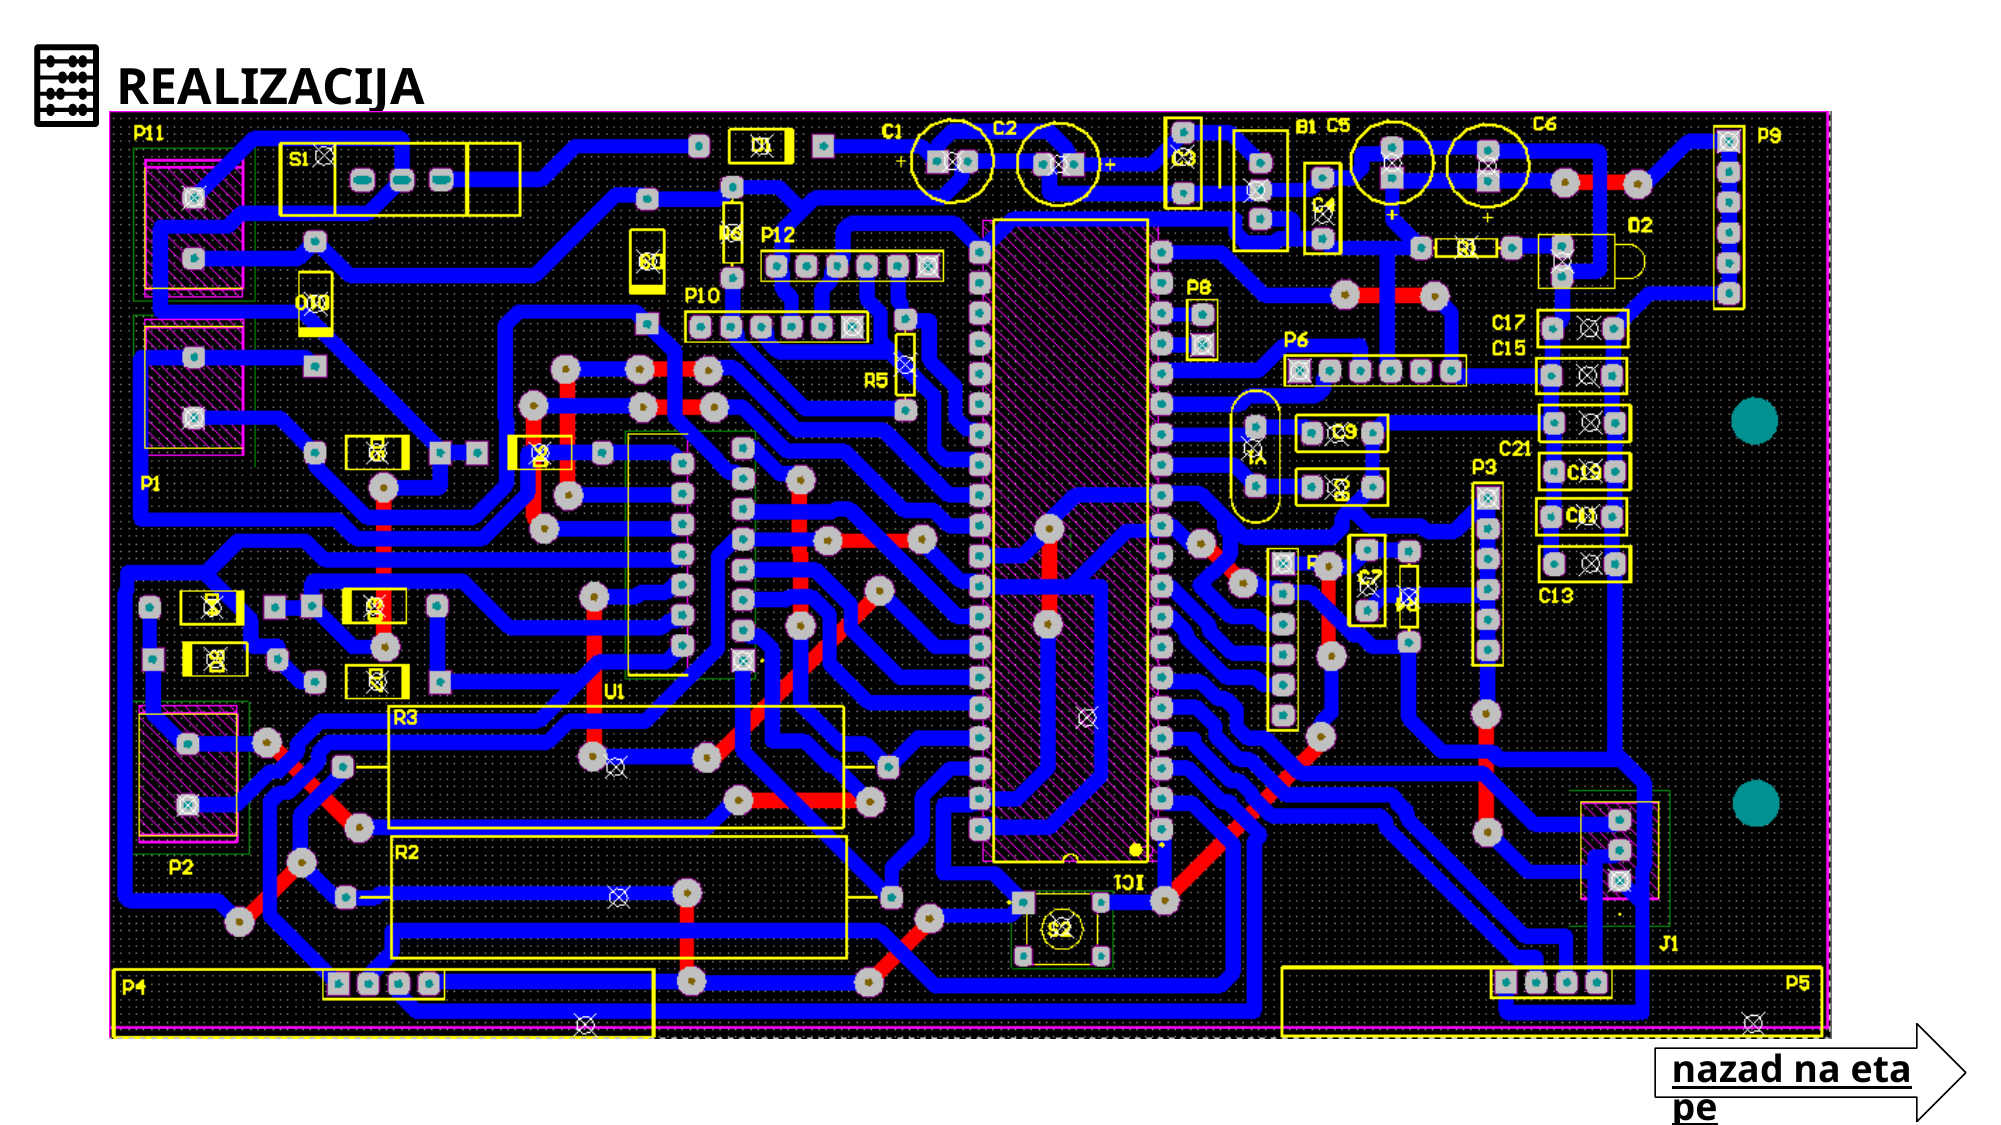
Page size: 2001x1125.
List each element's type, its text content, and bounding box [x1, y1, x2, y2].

text_box REALIZACIJA [121, 47, 807, 107]
text_box nazad na etape [1656, 1038, 1932, 1104]
picture [18, 37, 1833, 1039]
text_box [1916, 1023, 1966, 1122]
